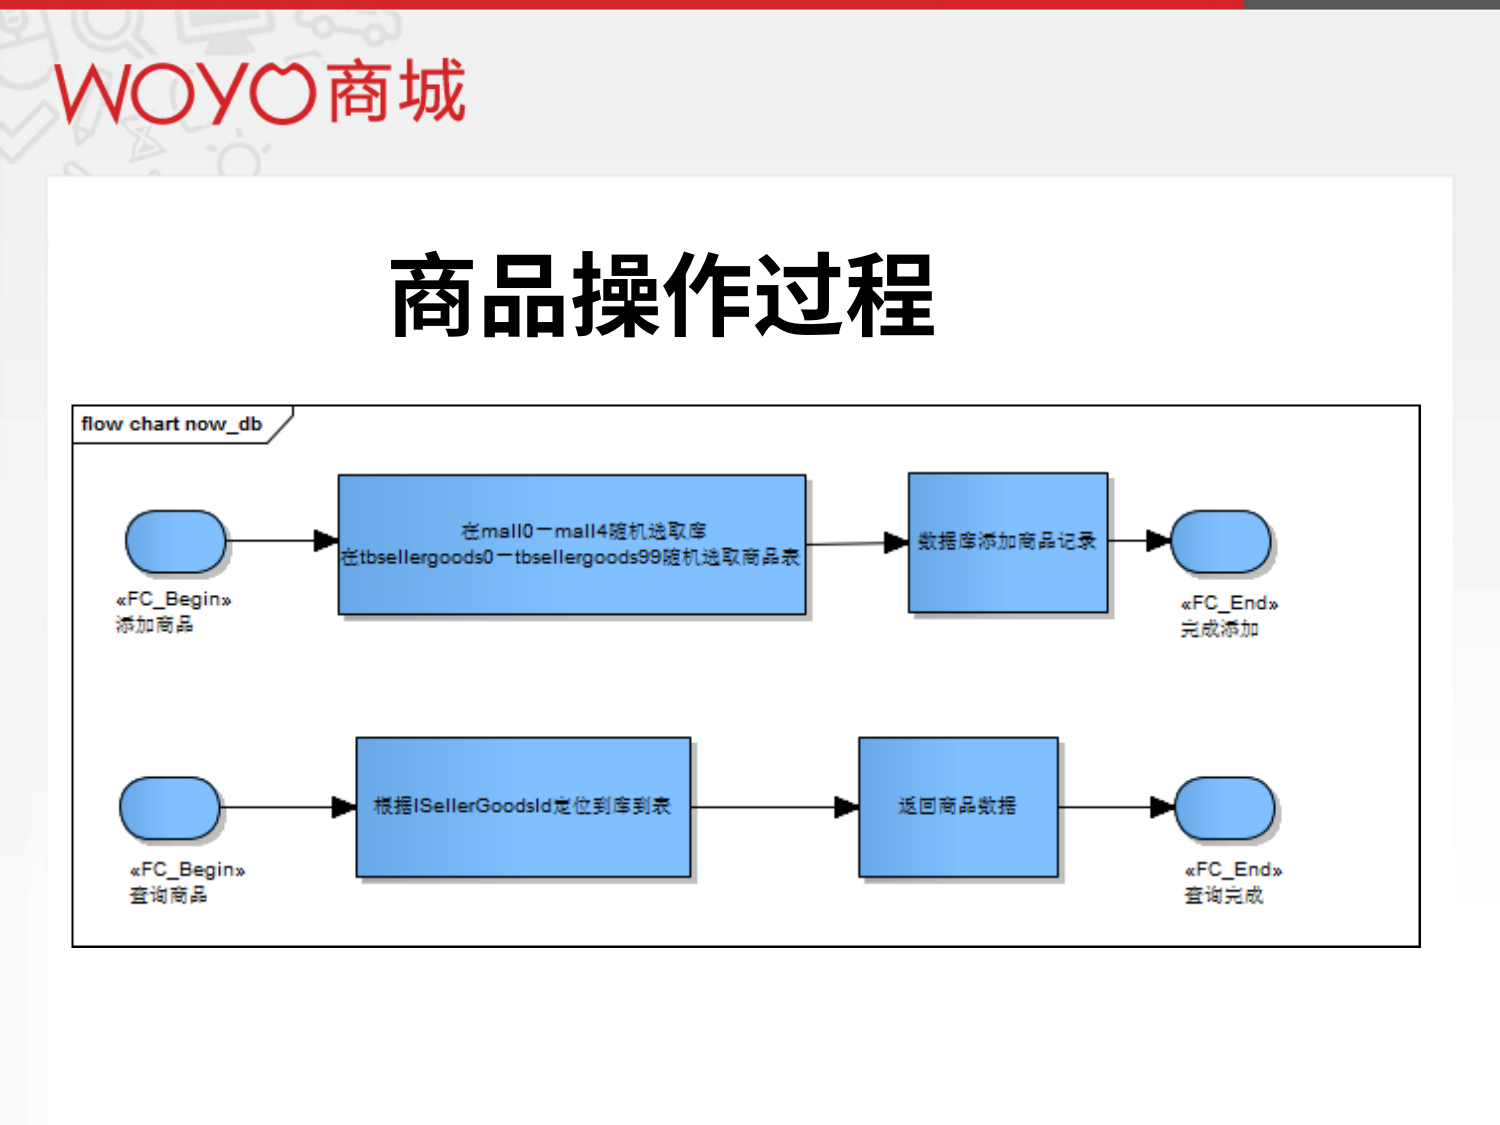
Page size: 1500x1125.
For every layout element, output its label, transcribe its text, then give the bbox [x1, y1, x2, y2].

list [70, 403, 1421, 949]
title 商品操作过程 [82, 210, 1243, 375]
picture [0, 0, 1500, 1125]
